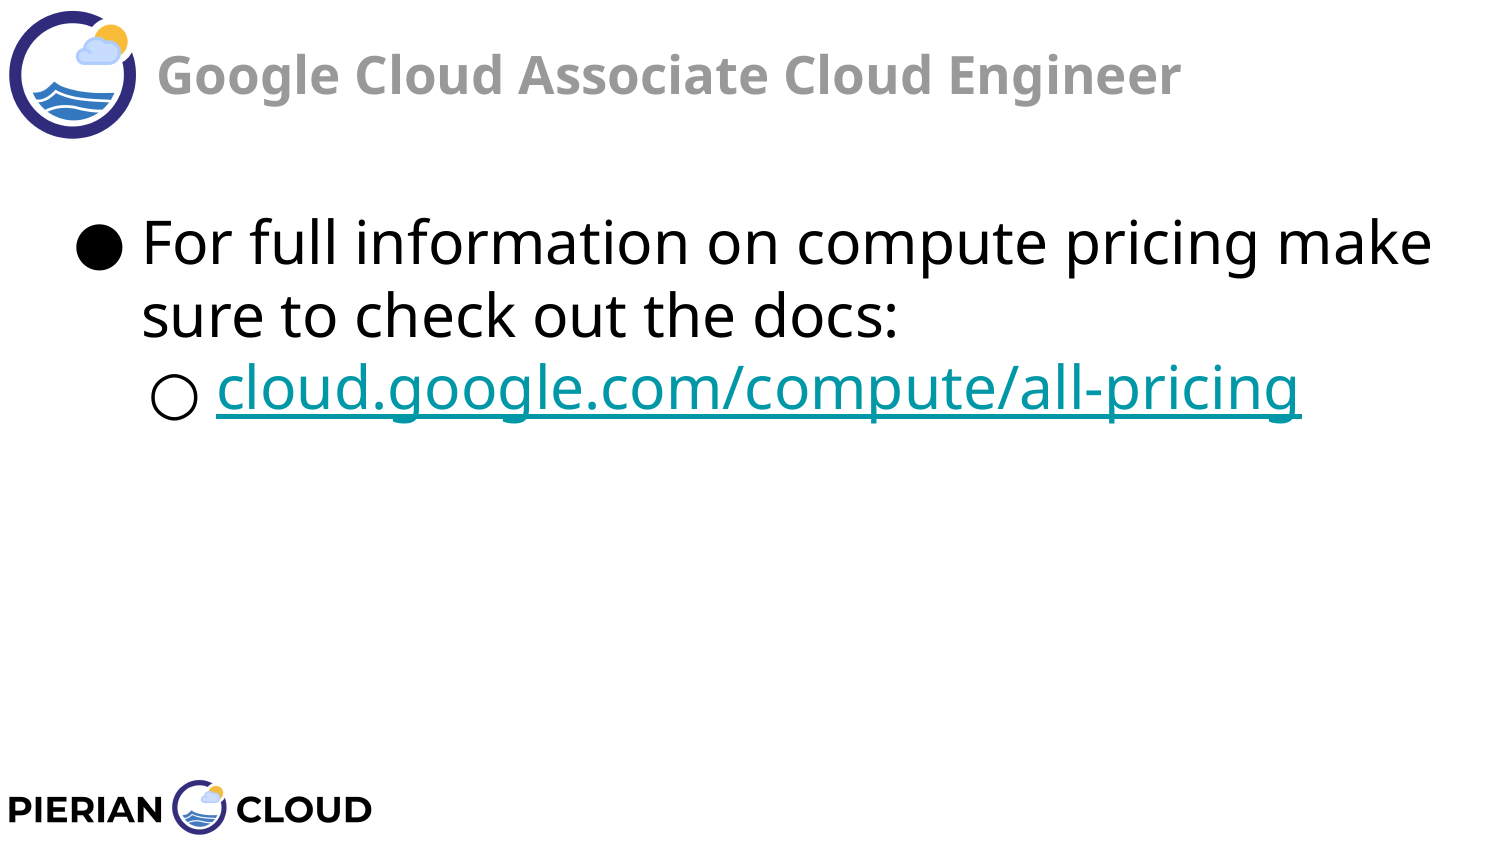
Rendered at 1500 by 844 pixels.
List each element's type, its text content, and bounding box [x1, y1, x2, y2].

title Google Cloud Associate Cloud Engineer [146, 25, 1420, 120]
subtitle For full information on compute pricing make sure to check out the docs: cloud.google.com/compute/all-pricing [51, 189, 1476, 750]
picture [0, 0, 142, 146]
picture [0, 758, 375, 844]
